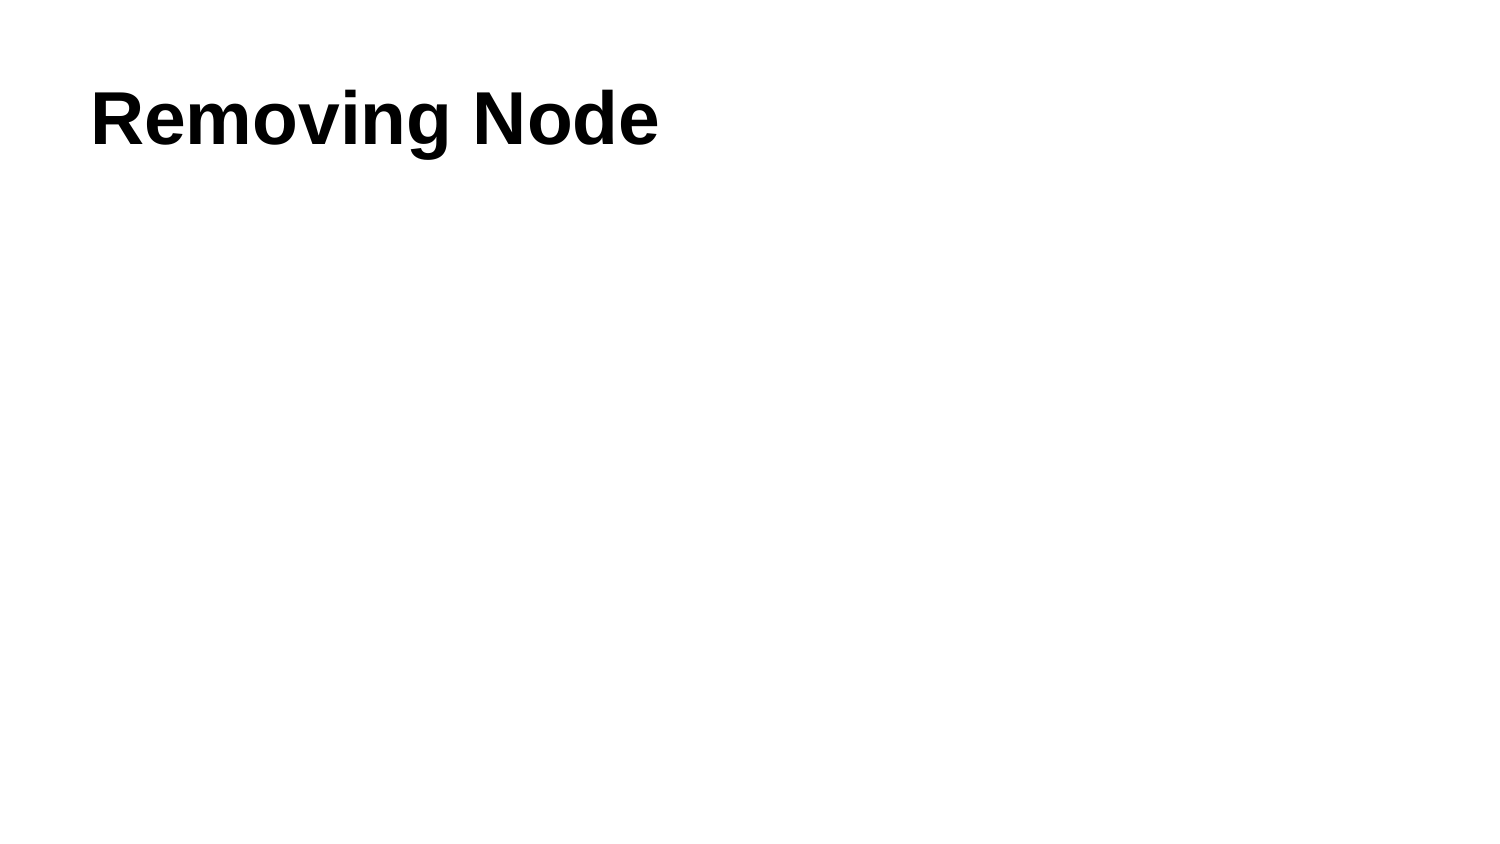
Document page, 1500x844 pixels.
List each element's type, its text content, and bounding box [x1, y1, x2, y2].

title Removing Node [75, 33, 1425, 175]
